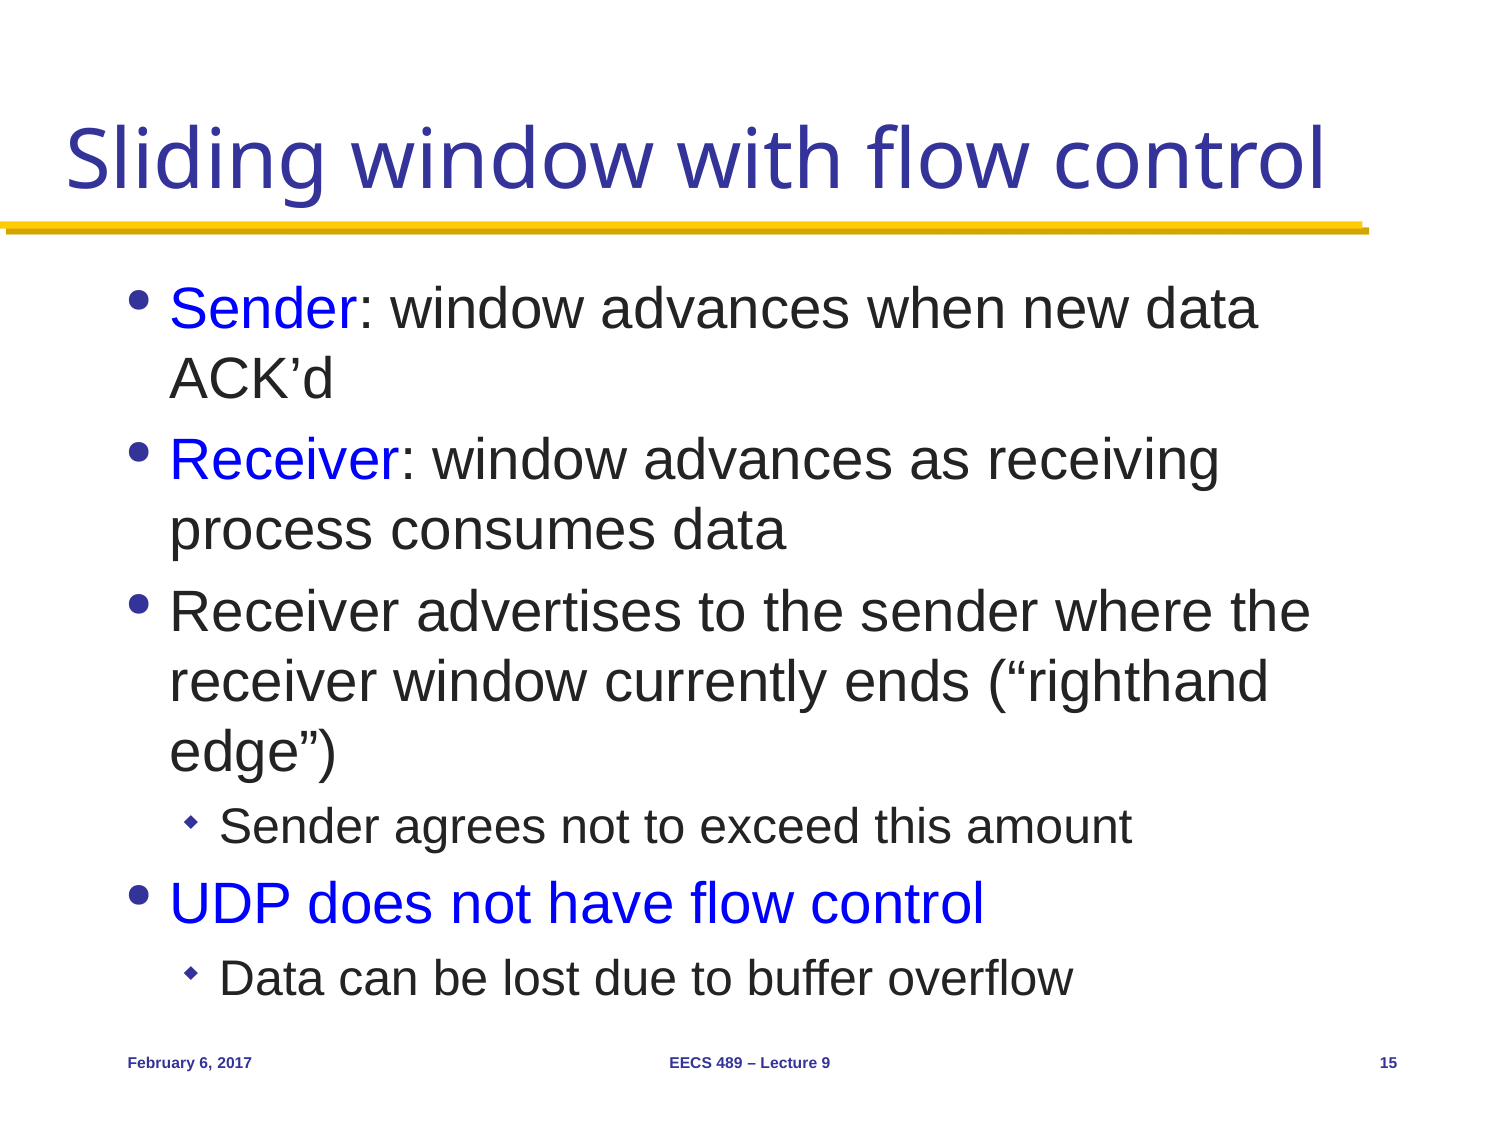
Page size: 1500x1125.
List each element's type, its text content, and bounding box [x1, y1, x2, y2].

list Sender: window advances when new data ACK’d Receiver: window advances as receiving process consumes data Receiver advertises to the sender where the receiver window currently ends (“righthand edge”) Sender agrees not to exceed this amount UDP does not have flow control Data can be lost due to buffer overflow [112, 262, 1413, 988]
slide_number 15 [1312, 1024, 1413, 1101]
title Sliding window with flow control [49, 24, 1451, 213]
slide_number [112, 1024, 426, 1101]
footer EECS 489 – Lecture 9 [512, 1024, 988, 1101]
